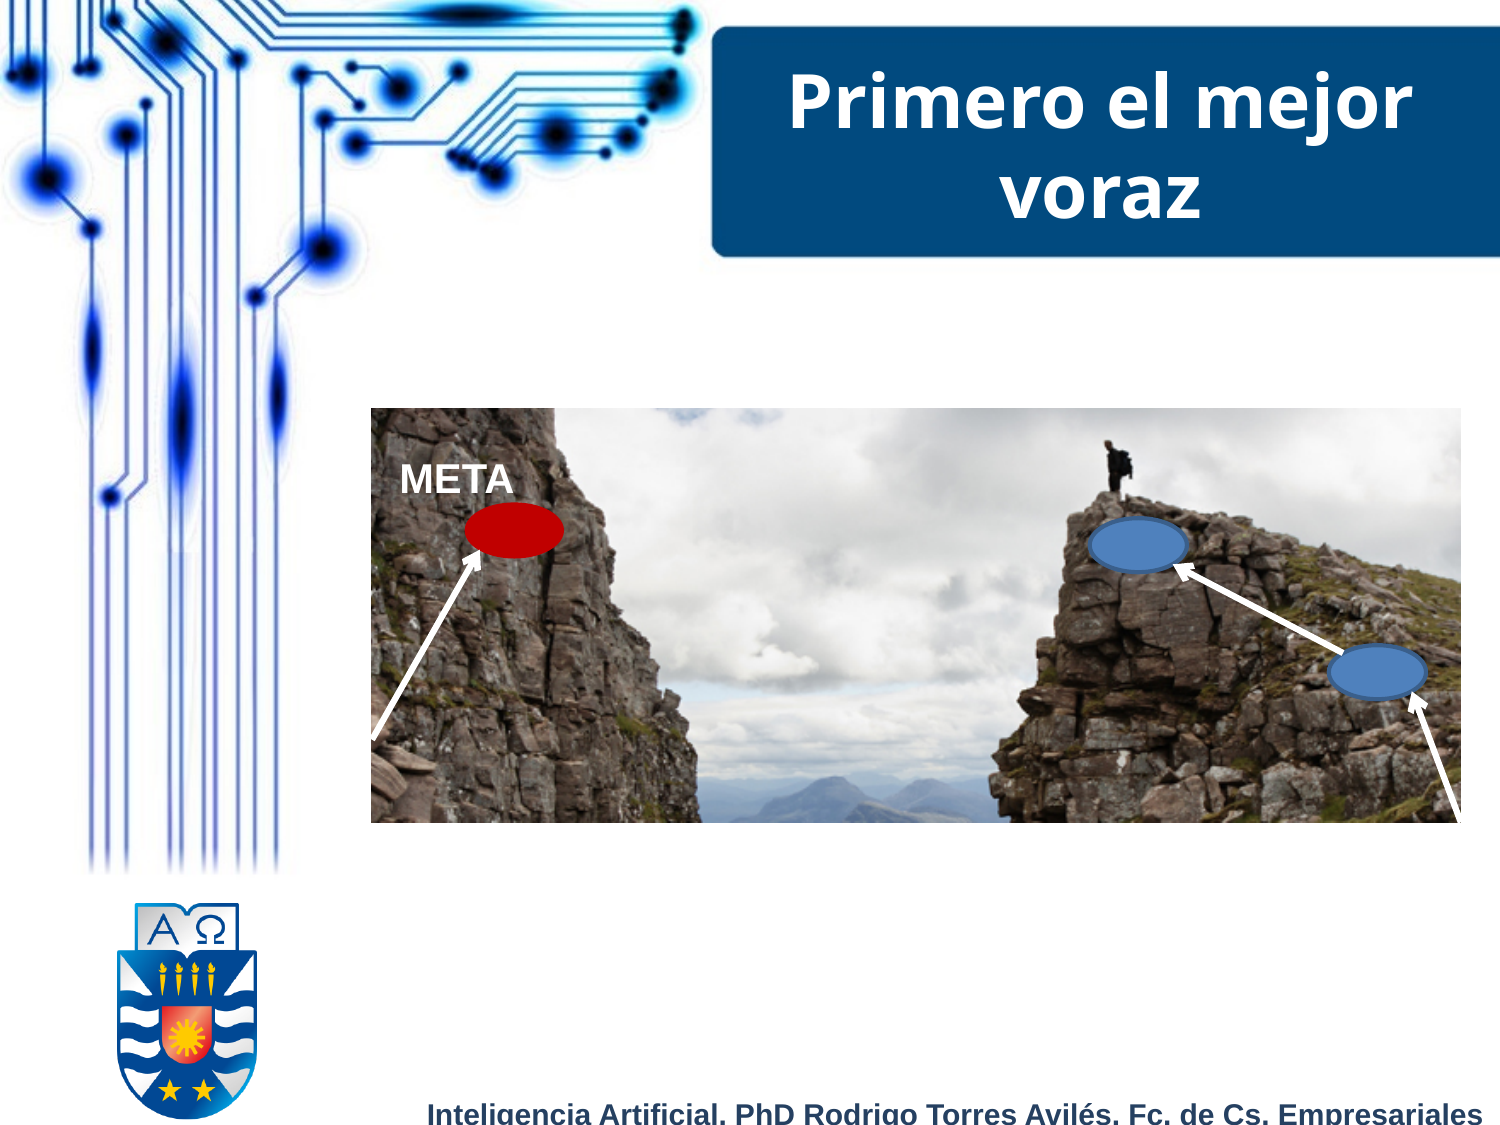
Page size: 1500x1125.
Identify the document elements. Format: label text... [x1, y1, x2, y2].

text_box Primero el mejor voraz [702, 7, 1500, 280]
picture [0, 0, 1500, 1125]
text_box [371, 408, 1461, 823]
text_box Inteligencia Artificial. PhD Rodrigo Torres Avilés. Fc. de Cs. Empresariales [383, 1088, 1499, 1125]
